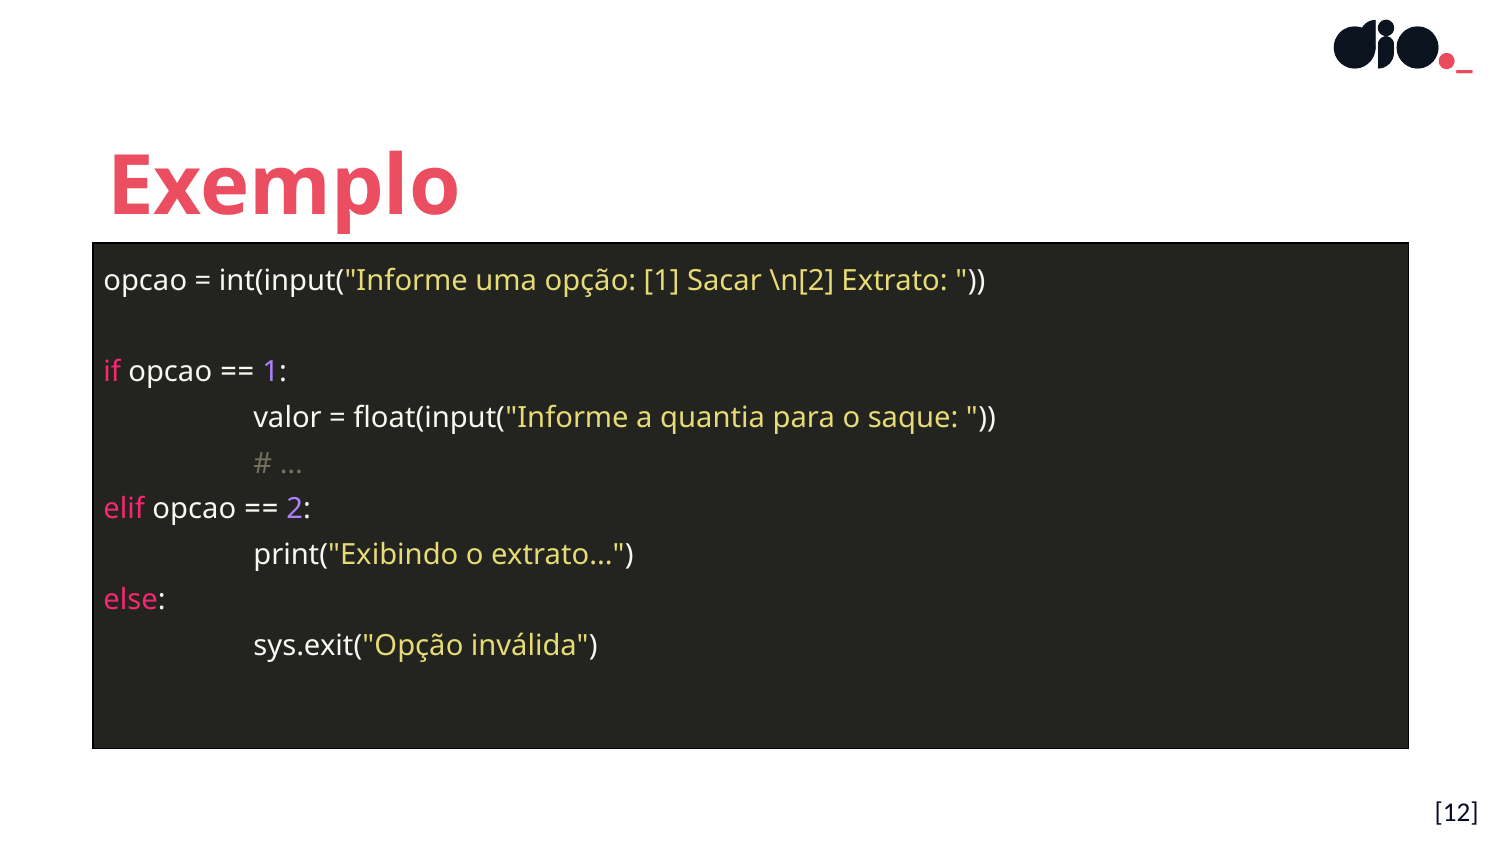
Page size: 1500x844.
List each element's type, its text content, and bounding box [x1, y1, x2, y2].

picture [1333, 19, 1473, 74]
table_header opcao = int(input("Informe uma opção: [1] Sacar \n[2] Extrato: ")) if opcao == 1: valor = float(input("Informe a quantia para o saque: ")) # ... elif opcao == 2: print("Exibindo o extrato...") else: sys.exit("Opção inválida") [94, 244, 1408, 748]
slide_number [12] [1403, 779, 1494, 844]
text_box Exemplo [92, 104, 1408, 242]
